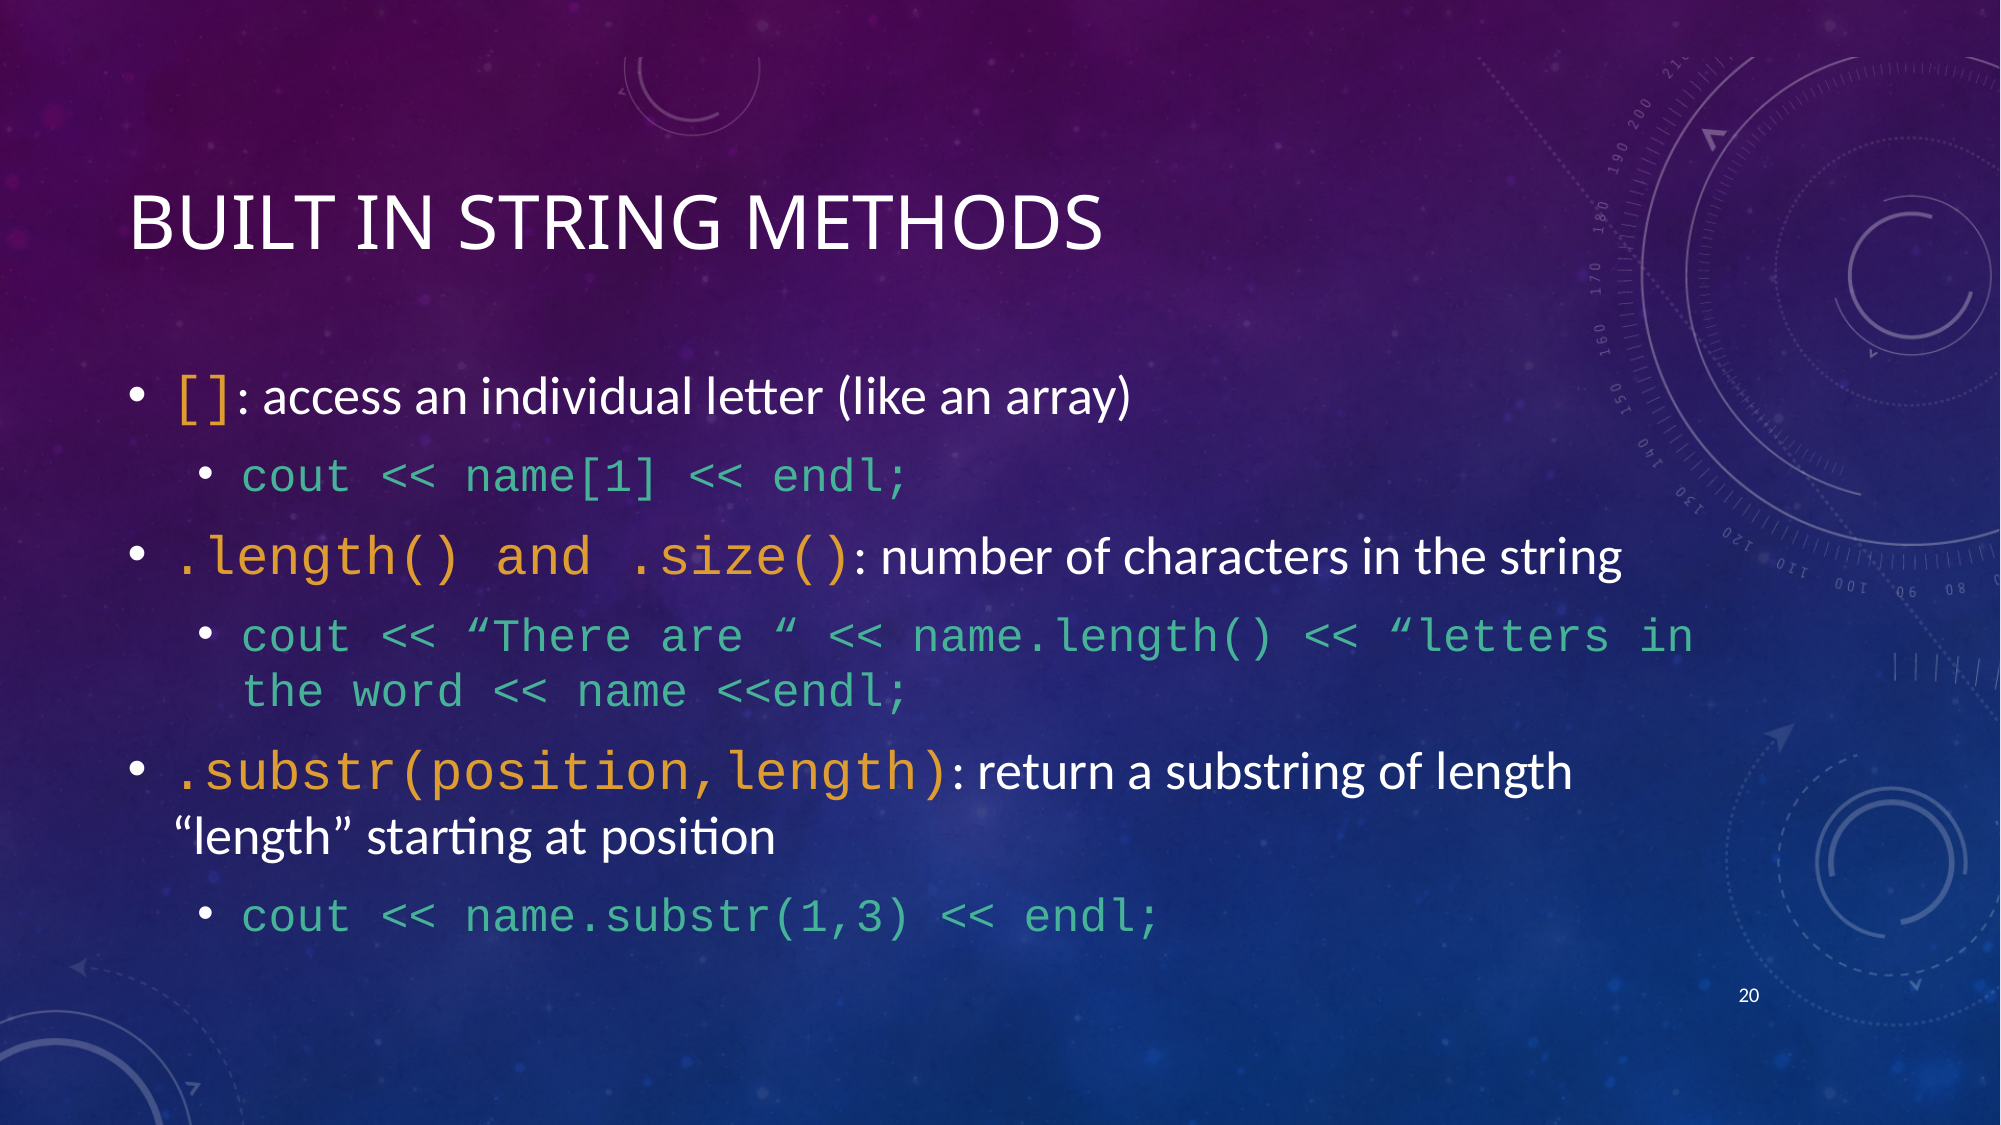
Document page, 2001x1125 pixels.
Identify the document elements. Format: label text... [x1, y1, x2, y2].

slide_number 19 [1684, 963, 1775, 1025]
list []: access an individual letter (like an array) cout << name[1] << endl; .length() and .size(): number of characters in the string cout << “There are “ << name.length() << “letters in the word << name <<endl; .substr(position,length): return a substring of length “length” starting at position cout << name.substr(1,3) << endl; [112, 351, 1775, 950]
title Built in String methods [112, 99, 1775, 339]
picture [0, 0, 2001, 1125]
